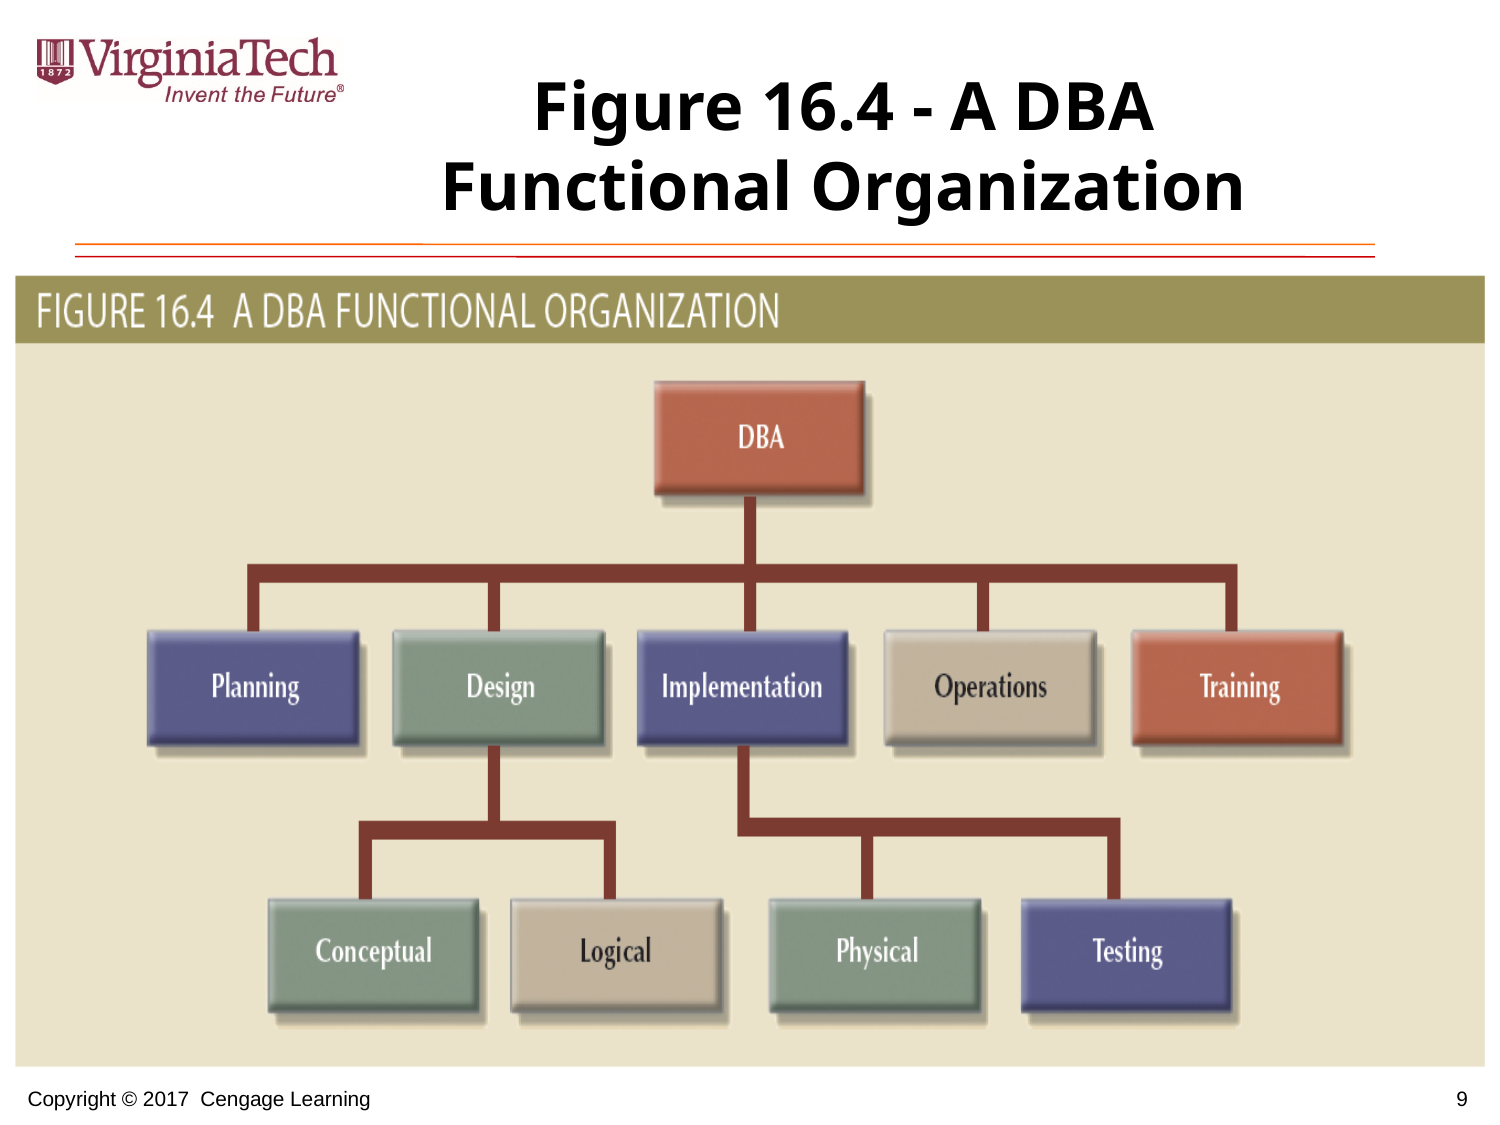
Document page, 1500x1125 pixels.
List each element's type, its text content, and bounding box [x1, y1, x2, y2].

text_box 9 [1441, 1082, 1500, 1116]
title Figure 16.4 - A DBA Functional Organization [337, 50, 1350, 238]
picture [0, 262, 1497, 1078]
text_box Copyright © 2017 Cengage Learning [12, 1086, 488, 1116]
picture [37, 37, 344, 102]
